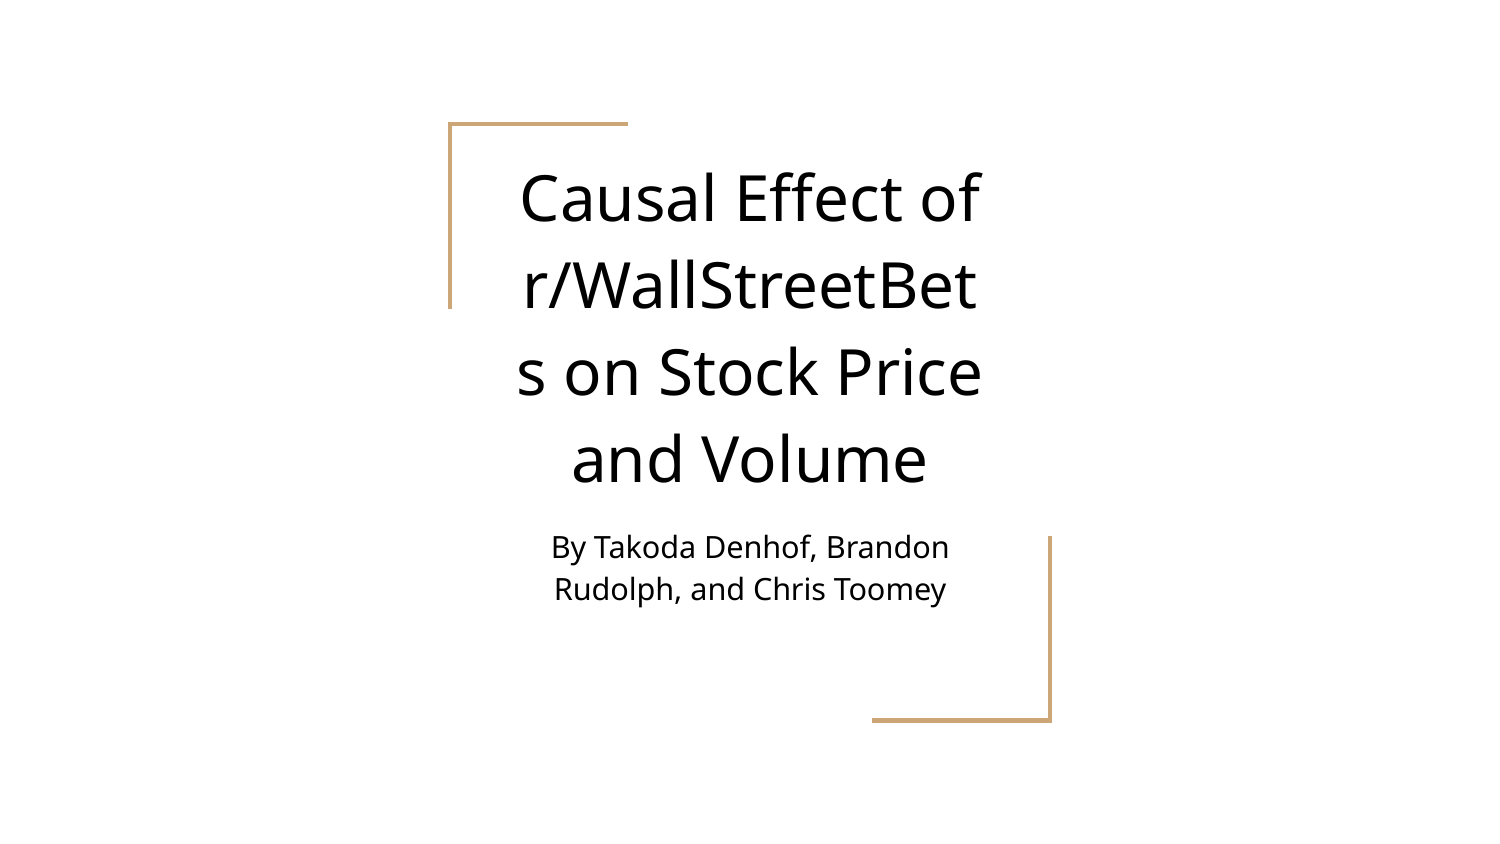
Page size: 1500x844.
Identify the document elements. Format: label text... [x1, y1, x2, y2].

subtitle By Takoda Denhof, Brandon Rudolph, and Chris Toomey [499, 511, 1001, 627]
title Causal Effect of r/WallStreetBets on Stock Price and Volume [499, 108, 1001, 511]
